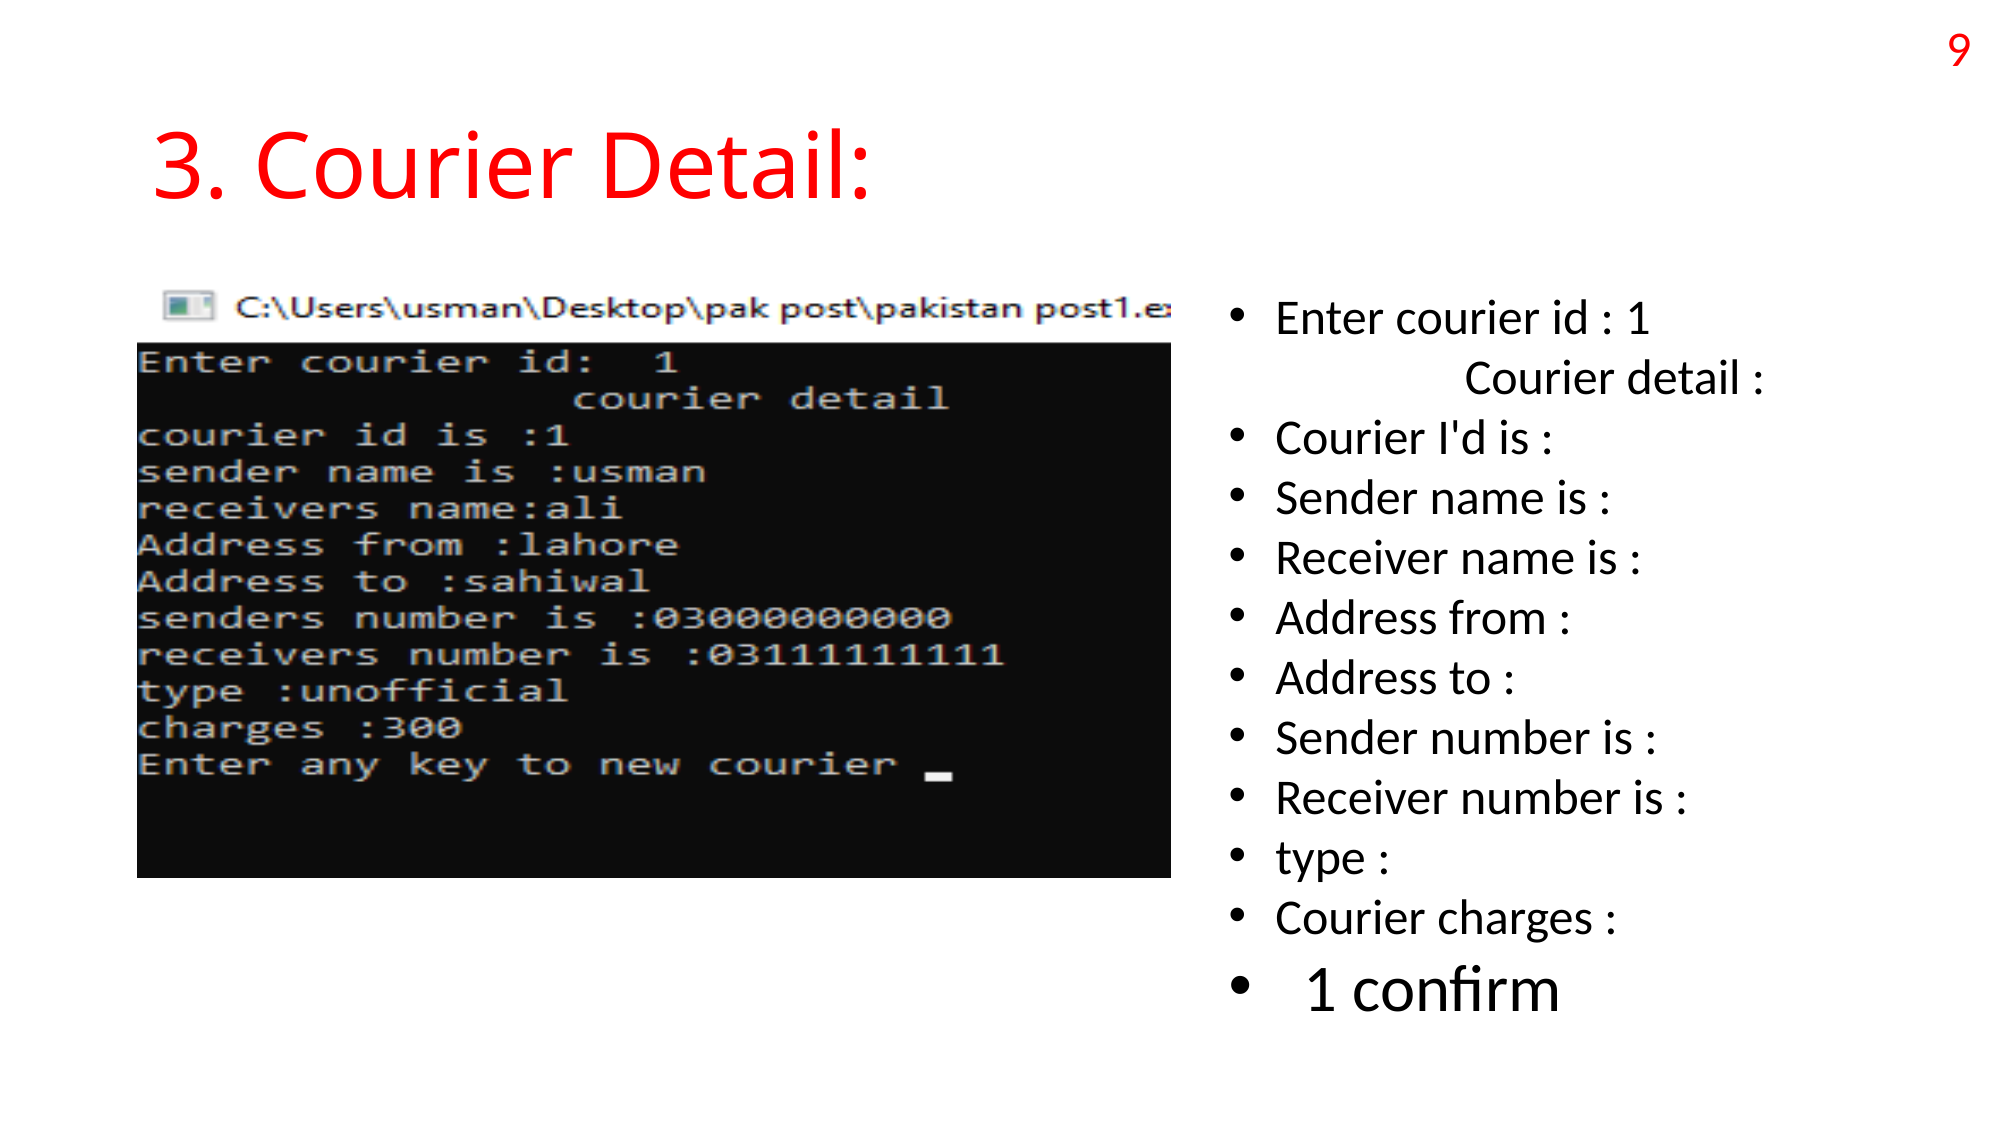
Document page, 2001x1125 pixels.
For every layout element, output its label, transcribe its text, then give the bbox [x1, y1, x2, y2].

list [137, 277, 1171, 878]
text_box Enter courier id : 1 Courier detail : Courier I'd is : Sender name is : Receiver name is : Address from : Address to : Sender number is : Receiver number is : type : Courier charges : 1 confirm [1213, 277, 1820, 1032]
title 3. Courier Detail: [137, 59, 1863, 278]
text_box 9 [1916, 0, 2000, 95]
